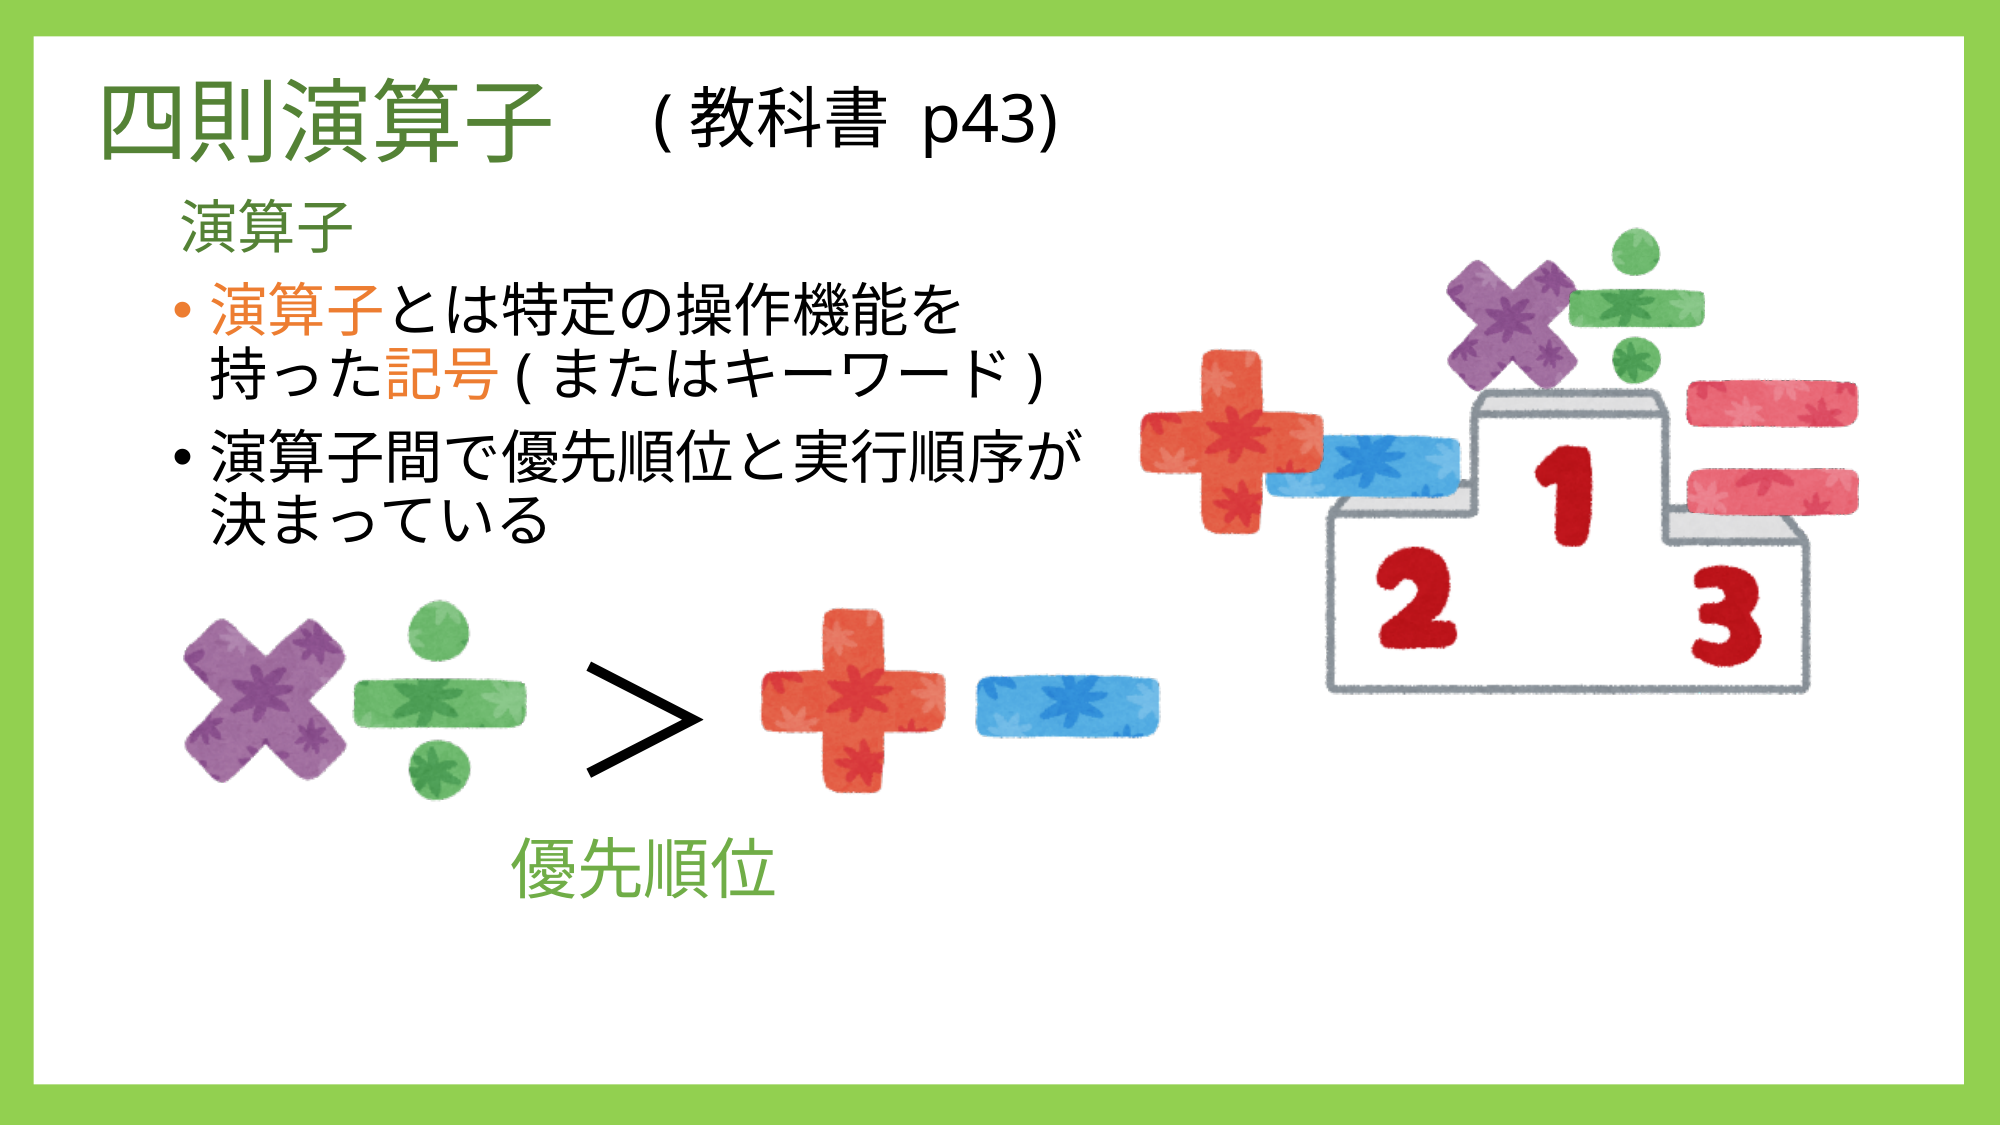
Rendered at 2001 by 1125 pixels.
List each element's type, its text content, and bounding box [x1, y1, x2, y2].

text_box 優先順位 [495, 819, 793, 915]
text_box ＞ [554, 619, 734, 815]
title 四則演算子 [81, 58, 629, 193]
text_box (教科書 p43) [638, 68, 1074, 163]
picture [157, 594, 547, 811]
picture [746, 595, 1178, 817]
picture [1124, 223, 1884, 792]
list 演算子 演算子とは特定の操作機能を 持った記号(またはキーワード) 演算子間で優先順位と実行順序が 決まっている [157, 190, 1777, 921]
